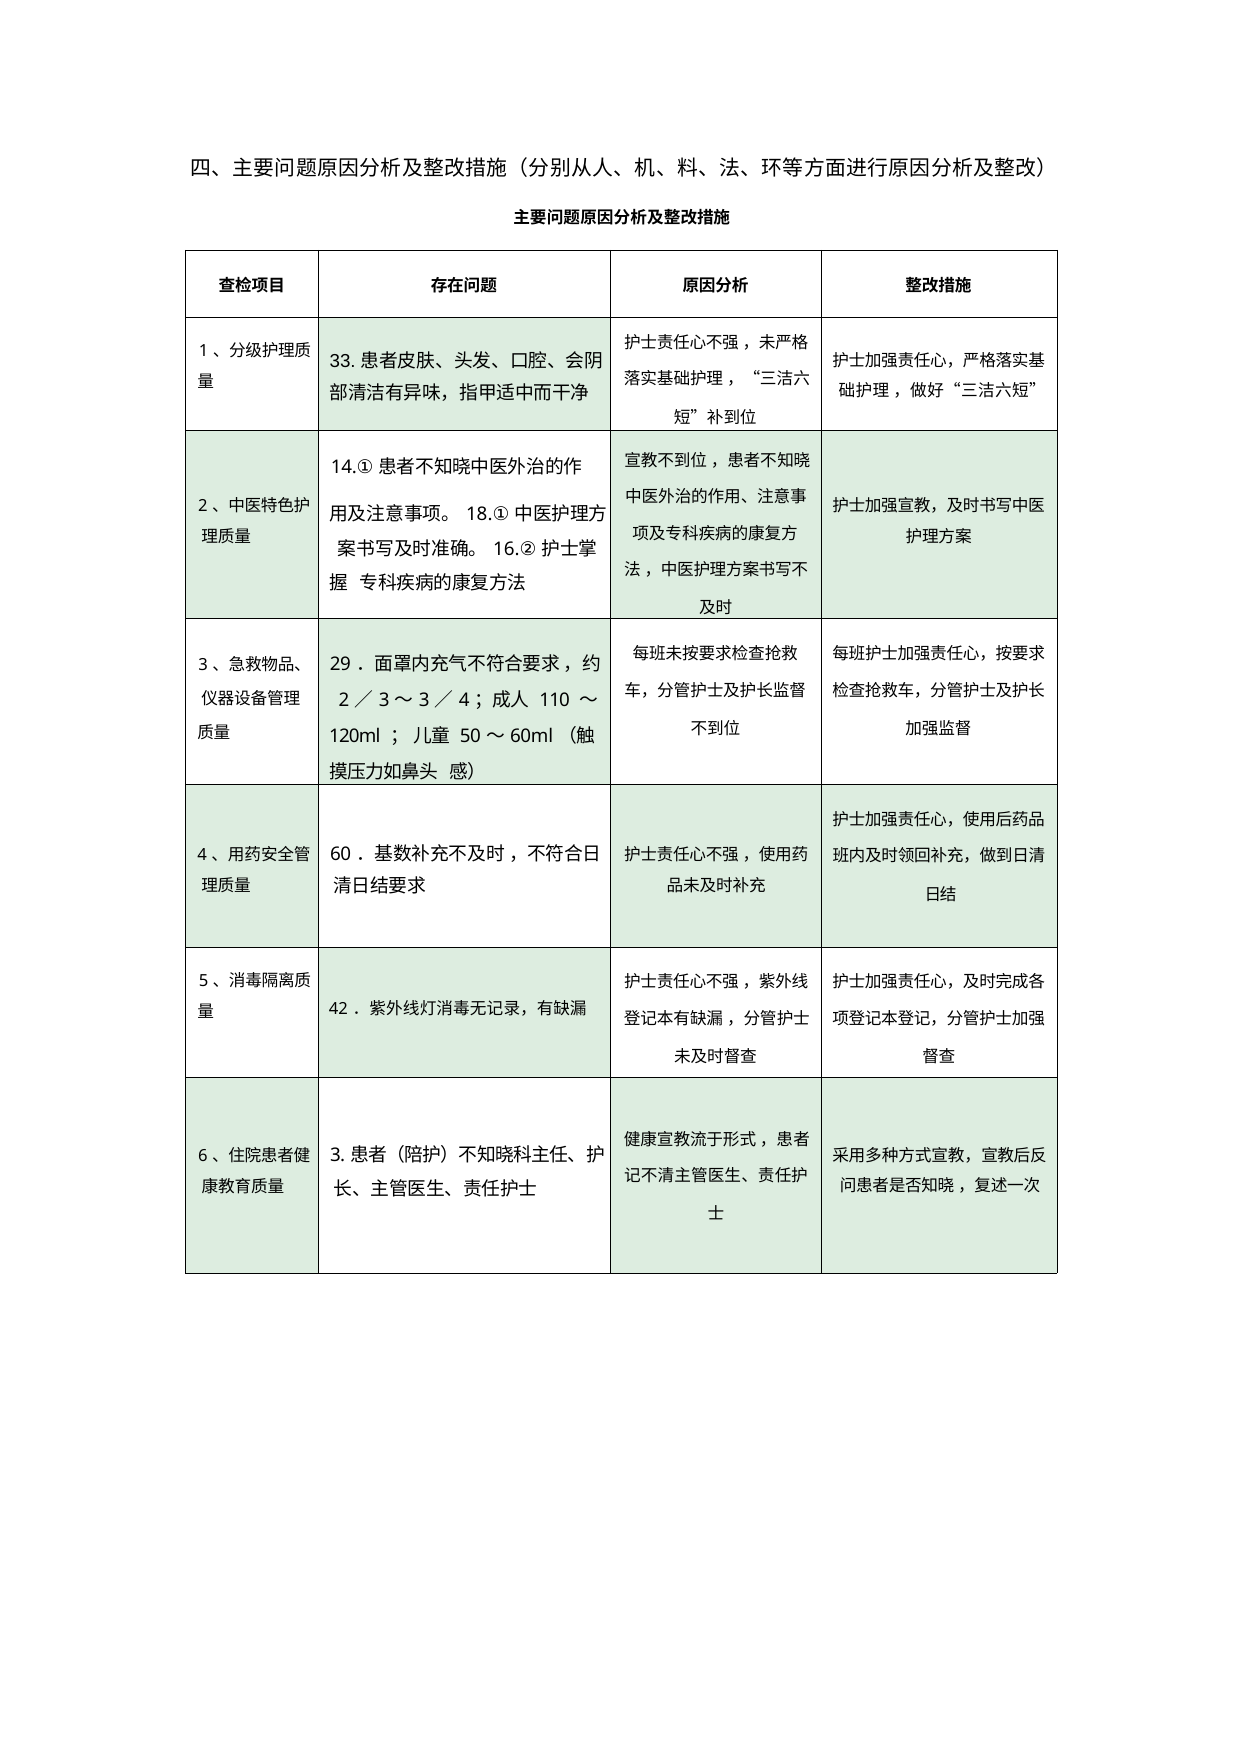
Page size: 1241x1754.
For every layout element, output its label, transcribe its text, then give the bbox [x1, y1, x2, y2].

table_cell 42．紫外线灯消毒无记录，有缺漏 [319, 948, 610, 1077]
table_cell 3.患者（陪护）不知晓科主任、护 长、主管医生、责任护士 [319, 1078, 610, 1273]
table_cell 护士加强责任心，使用后药品 班内及时领回补充，做到日清 日结 [822, 785, 1057, 947]
table_cell 1、分级护理质 量 [186, 318, 318, 430]
table_cell 6、住院患者健 康教育质量 [186, 1078, 318, 1273]
text_box 四、主要问题原因分析及整改措施（分别从人、机、料、法、环等方面进行原因分析及整改） 主要问题原因分析及整改措施 [188, 153, 1064, 229]
table_cell 护士责任心不强 ，未严格 落实基础护理 ，“三洁六 短”补到位 [611, 318, 821, 430]
table_header 存在问题 [319, 251, 610, 317]
table_cell 护士加强责任心，及时完成各 项登记本登记，分管护士加强 督查 [822, 948, 1057, 1077]
table_header 整改措施 [822, 251, 1057, 317]
table_cell 29．面罩内充气不符合要求 ，约 2／3～3／4；成人 110 ～120ml ； 儿童 50～60ml（触摸压力如鼻头 感） [319, 619, 610, 784]
table_cell 14.①患者不知晓中医外治的作 用及注意事项。18.①中医护理方 案书写及时准确。16.②护士掌握 专科疾病的康复方法 [319, 431, 610, 618]
table_cell 护士加强责任心，严格落实基 础护理 ，做好“三洁六短” [822, 318, 1057, 430]
table_cell 护士责任心不强 ，使用药 品未及时补充 [611, 785, 821, 947]
table_cell 护士加强宣教，及时书写中医 护理方案 [822, 431, 1057, 618]
table_cell 5、消毒隔离质 量 [186, 948, 318, 1077]
table_cell 每班未按要求检查抢救 车，分管护士及护长监督 不到位 [611, 619, 821, 784]
table_cell 3、急救物品、 仪器设备管理 质量 [186, 619, 318, 784]
table_cell 4、用药安全管 理质量 [186, 785, 318, 947]
table_header 原因分析 [611, 251, 821, 317]
table_cell 宣教不到位 ，患者不知晓 中医外治的作用、注意事 项及专科疾病的康复方 法 ，中医护理方案书写不 及时 [611, 431, 821, 618]
table_cell 60．基数补充不及时 ，不符合日 清日结要求 [319, 785, 610, 947]
table_cell 33.患者皮肤、头发、口腔、会阴 部清洁有异味，指甲适中而干净 [319, 318, 610, 430]
table_cell 每班护士加强责任心，按要求 检查抢救车，分管护士及护长 加强监督 [822, 619, 1057, 784]
table_cell 健康宣教流于形式 ，患者 记不清主管医生、责任护 士 [611, 1078, 821, 1273]
table_cell 护士责任心不强 ，紫外线 登记本有缺漏 ，分管护士 未及时督查 [611, 948, 821, 1077]
table_cell 采用多种方式宣教，宣教后反 问患者是否知晓 ，复述一次 [822, 1078, 1057, 1273]
table_header 查检项目 [186, 251, 318, 317]
table_cell 2、中医特色护 理质量 [186, 431, 318, 618]
